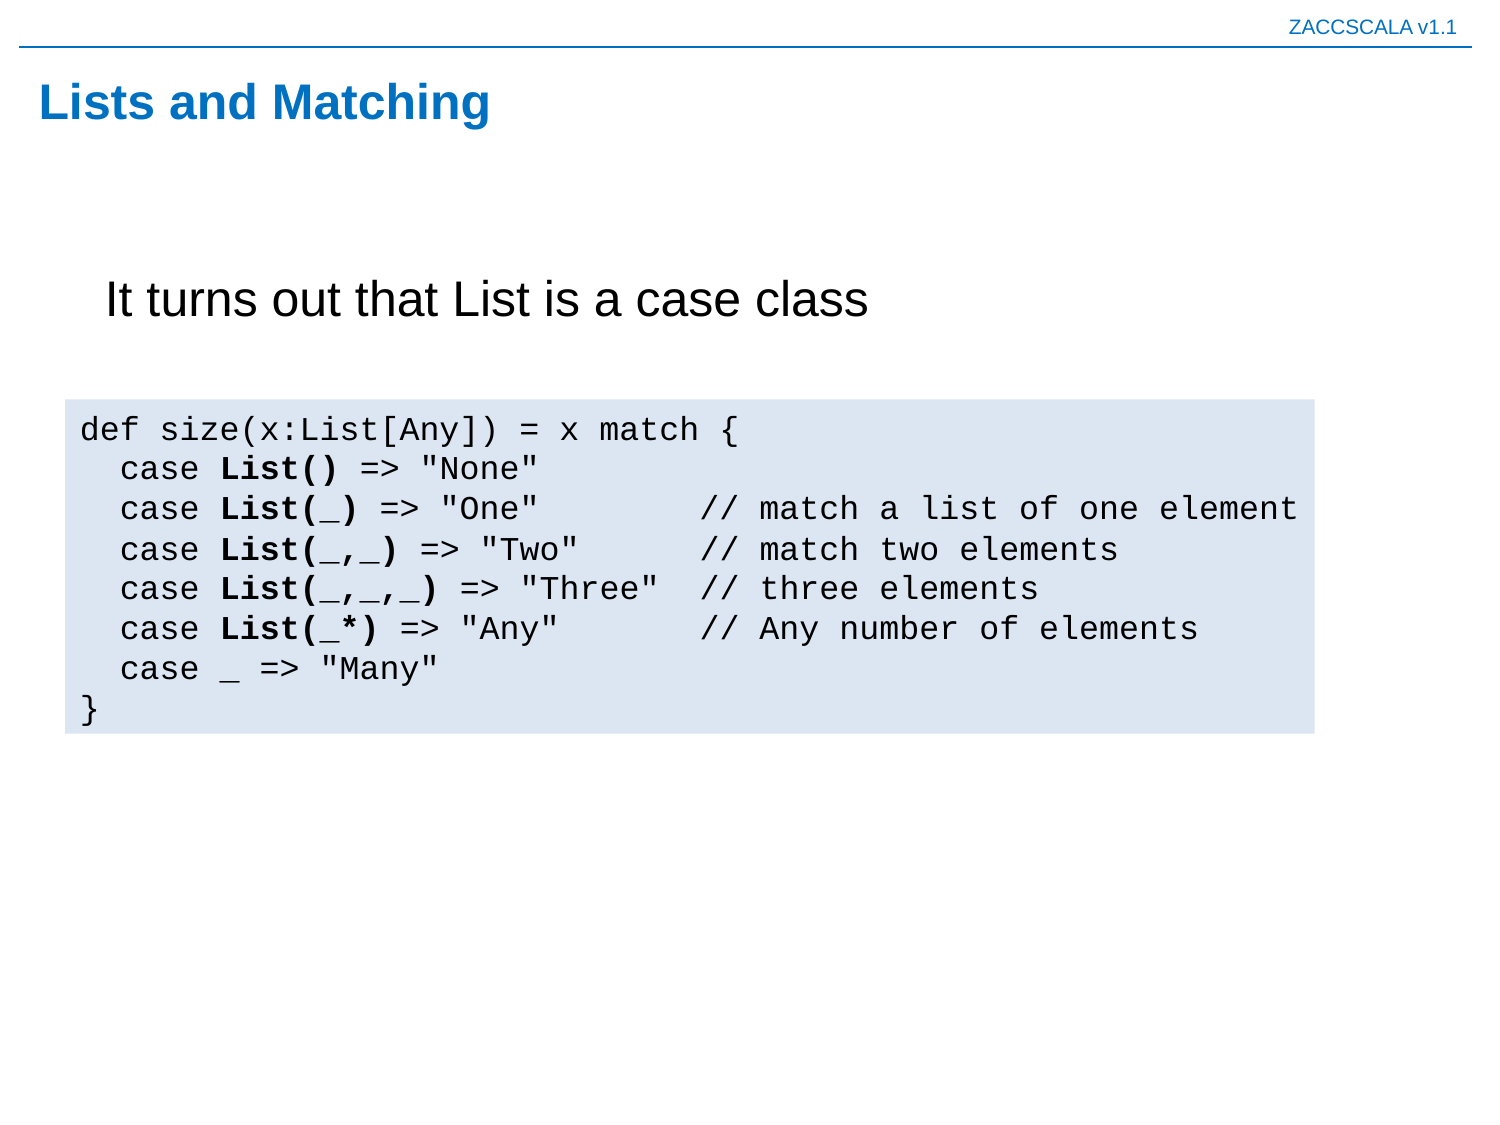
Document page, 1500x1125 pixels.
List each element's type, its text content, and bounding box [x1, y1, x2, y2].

text_box It turns out that List is a case class [90, 258, 1425, 334]
title Lists and Matching [23, 58, 1465, 141]
text_box def size(x:List[Any]) = x match { case List() => "None" case List(_) => "One" // match a list of one element case List(_,_) => "Two" // match two elements case List(_,_,_) => "Three" // three elements case List(_*) => "Any" // Any number of elements case _ => "Many" } [65, 399, 1315, 734]
